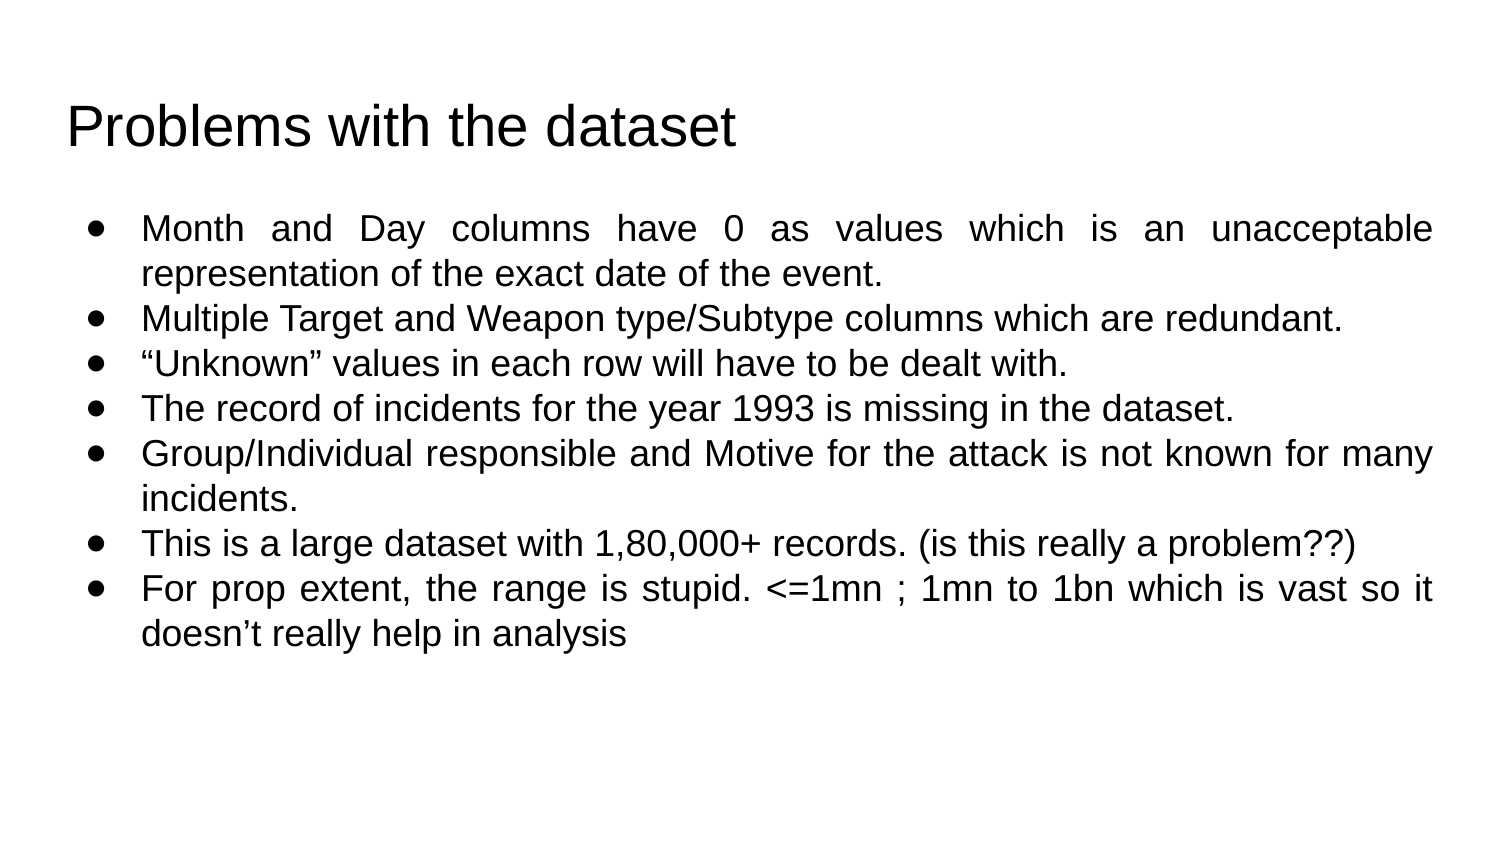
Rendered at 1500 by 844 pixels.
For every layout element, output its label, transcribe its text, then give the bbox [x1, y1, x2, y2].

title Problems with the dataset [51, 72, 1449, 167]
list Month and Day columns have 0 as values which is an unacceptable representation of the exact date of the event. Multiple Target and Weapon type/Subtype columns which are redundant. “Unknown” values in each row will have to be dealt with. The record of incidents for the year 1993 is missing in the dataset. Group/Individual responsible and Motive for the attack is not known for many incidents. This is a large dataset with 1,80,000+ records. (is this really a problem??) For prop extent, the range is stupid. <=1mn ; 1mn to 1bn which is vast so it doesn’t really help in analysis [51, 189, 1449, 750]
